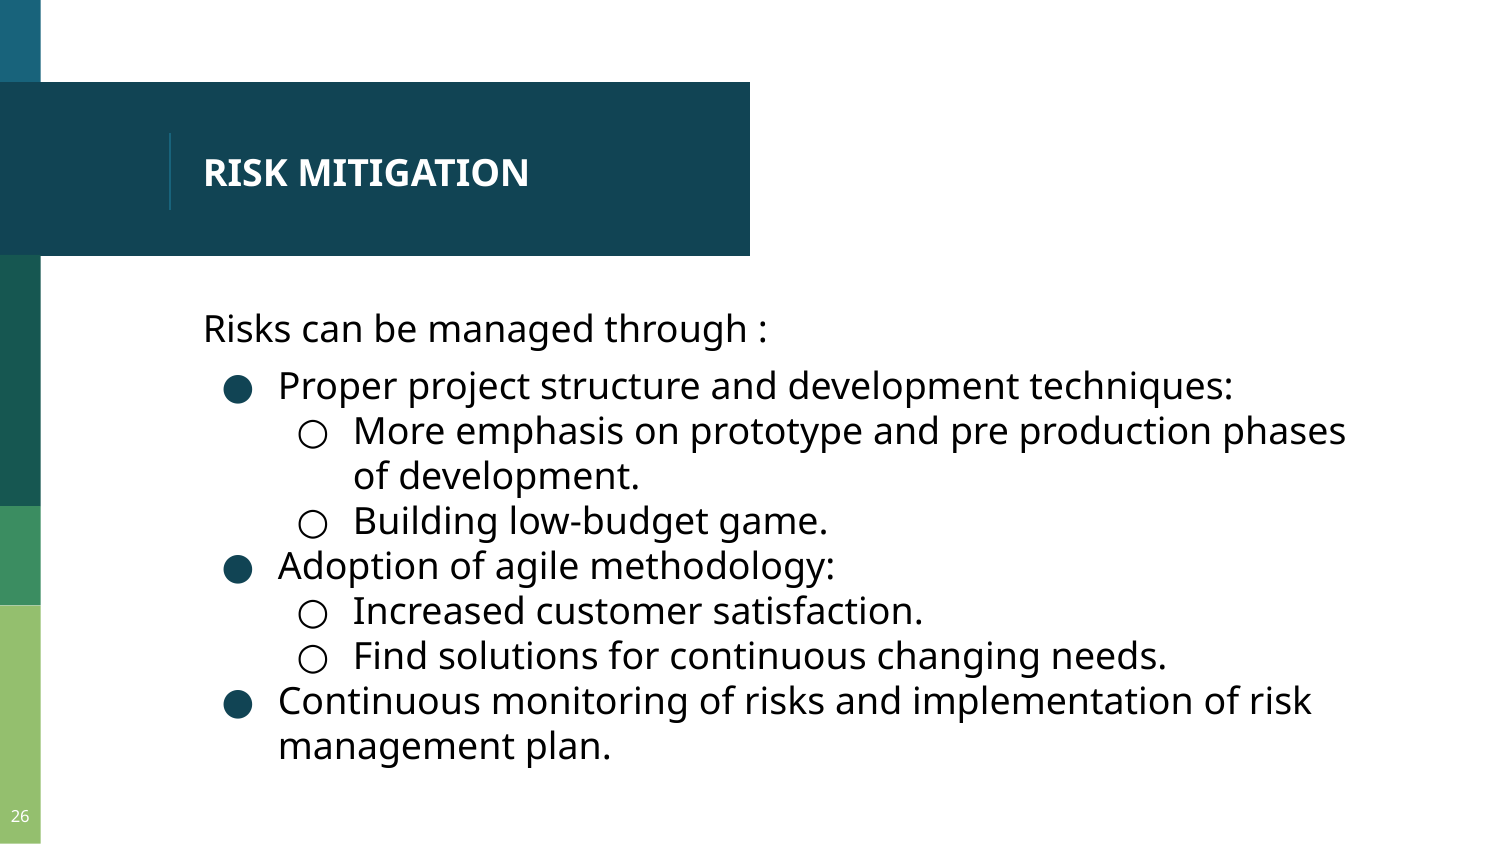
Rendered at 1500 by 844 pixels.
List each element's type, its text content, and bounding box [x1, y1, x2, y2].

slide_number 26 [0, 790, 49, 844]
title RISK MITIGATION [187, 87, 715, 256]
list Risks can be managed through : Proper project structure and development techniques: More emphasis on prototype and pre production phases of development. Building low-budget game. Adoption of agile methodology: Increased customer satisfaction. Find solutions for continuous changing needs. Continuous monitoring of risks and implementation of risk management plan. [187, 289, 1376, 808]
